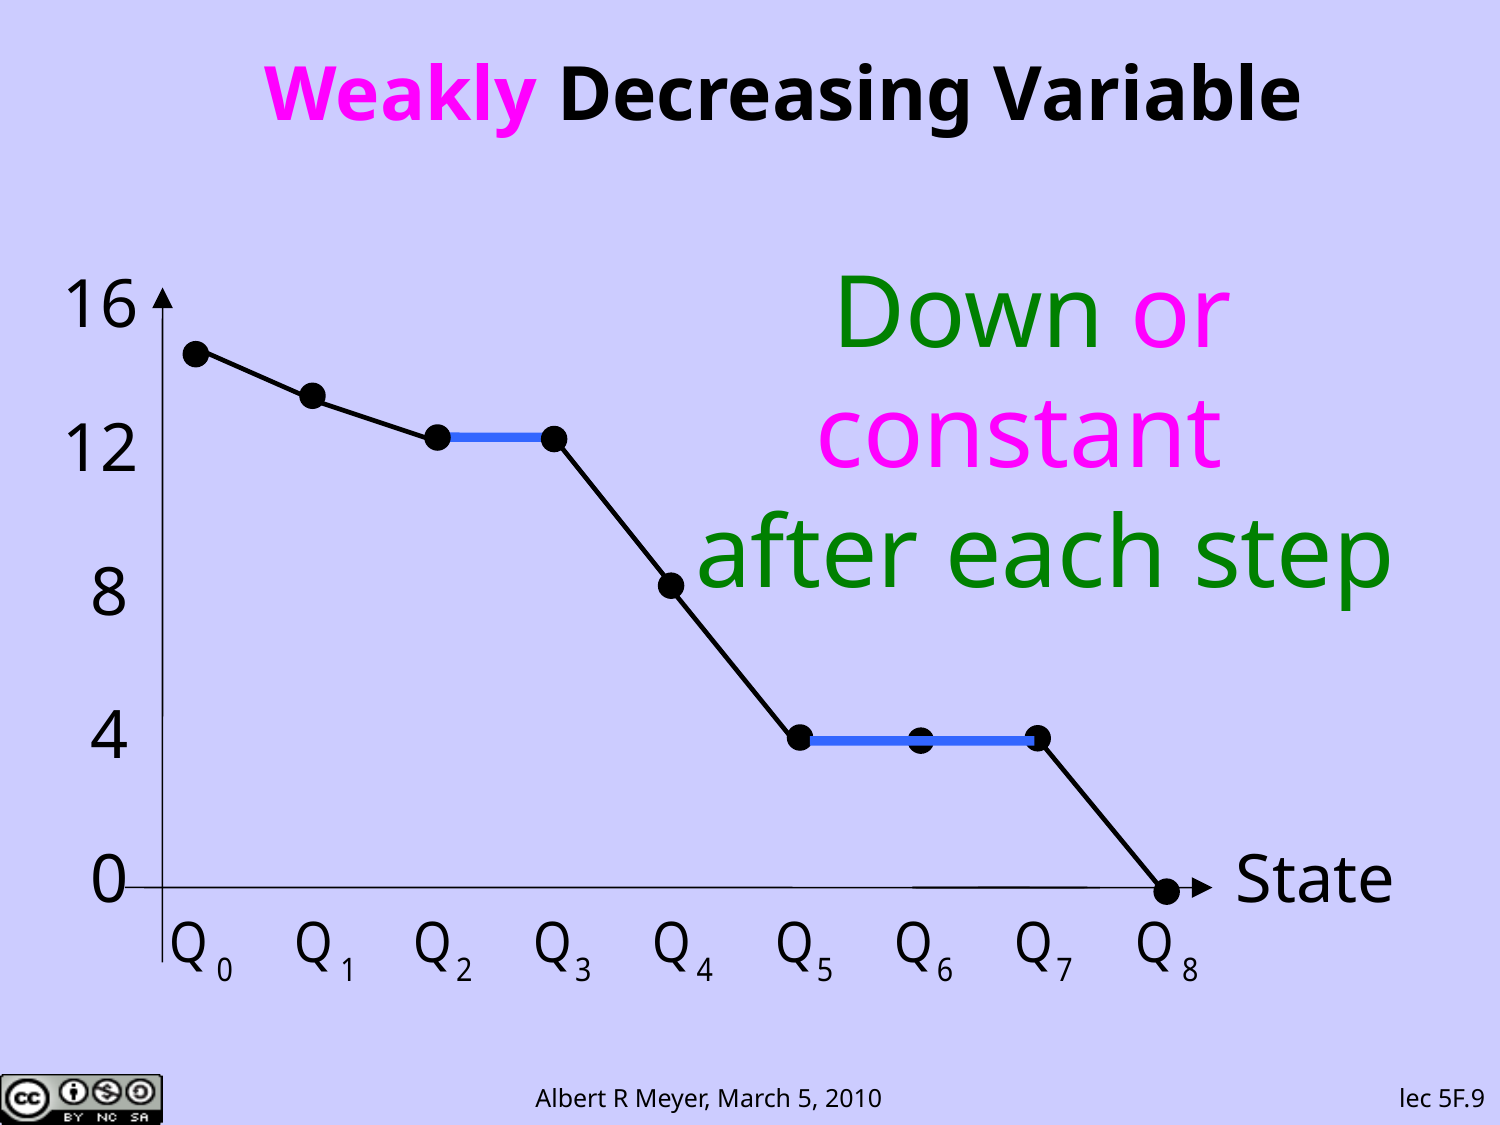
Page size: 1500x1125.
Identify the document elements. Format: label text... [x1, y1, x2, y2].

text_box [1185, 877, 1213, 898]
text_box [154, 287, 173, 887]
slide_number lec 5F.9 [1337, 1074, 1500, 1125]
title Weakly Decreasing Variable [249, 37, 1450, 188]
text_box State [1221, 828, 1411, 923]
picture [0, 1074, 163, 1125]
text_box 16 12 8 4 0 [47, 262, 154, 925]
text_box Down or constant after each step [606, 240, 1459, 615]
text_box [168, 908, 1203, 997]
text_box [183, 341, 1180, 905]
